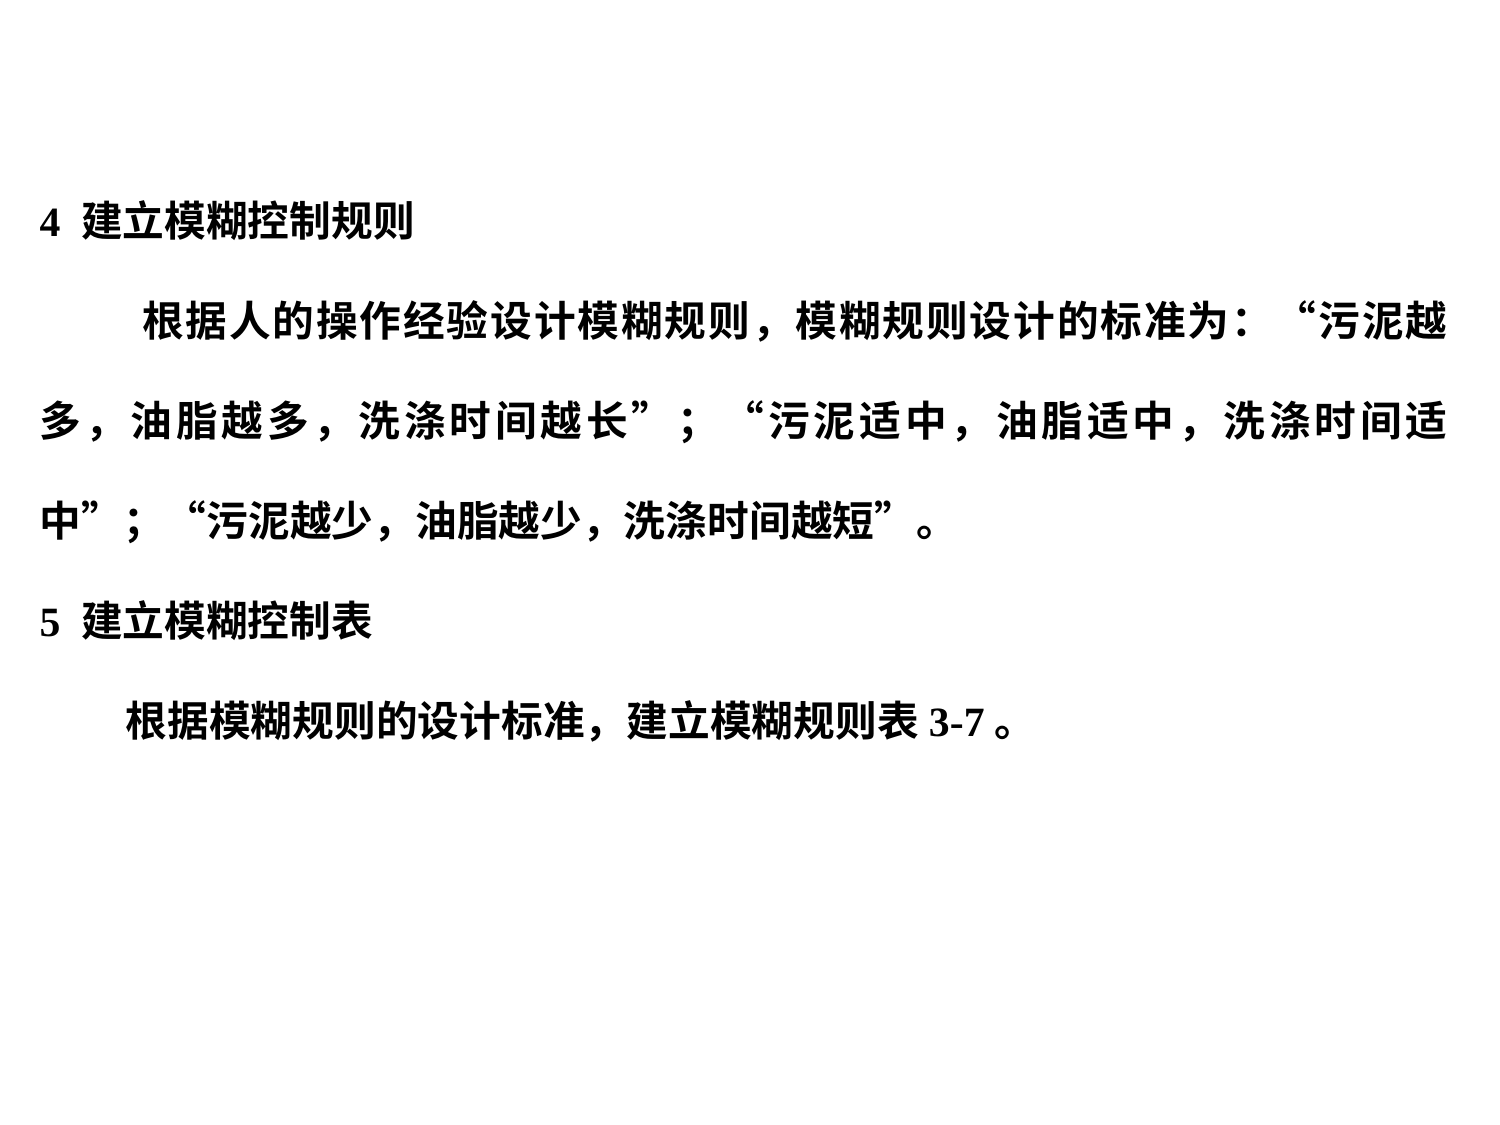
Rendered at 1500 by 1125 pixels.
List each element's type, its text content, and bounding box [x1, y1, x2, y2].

text_box 4 建立模糊控制规则 根据人的操作经验设计模糊规则，模糊规则设计的标准为：“污泥越多，油脂越多，洗涤时间越长”；“污泥适中，油脂适中，洗涤时间适中”；“污泥越少，油脂越少，洗涤时间越短”。 5 建立模糊控制表 根据模糊规则的设计标准，建立模糊规则表3-7。 [24, 137, 1463, 753]
